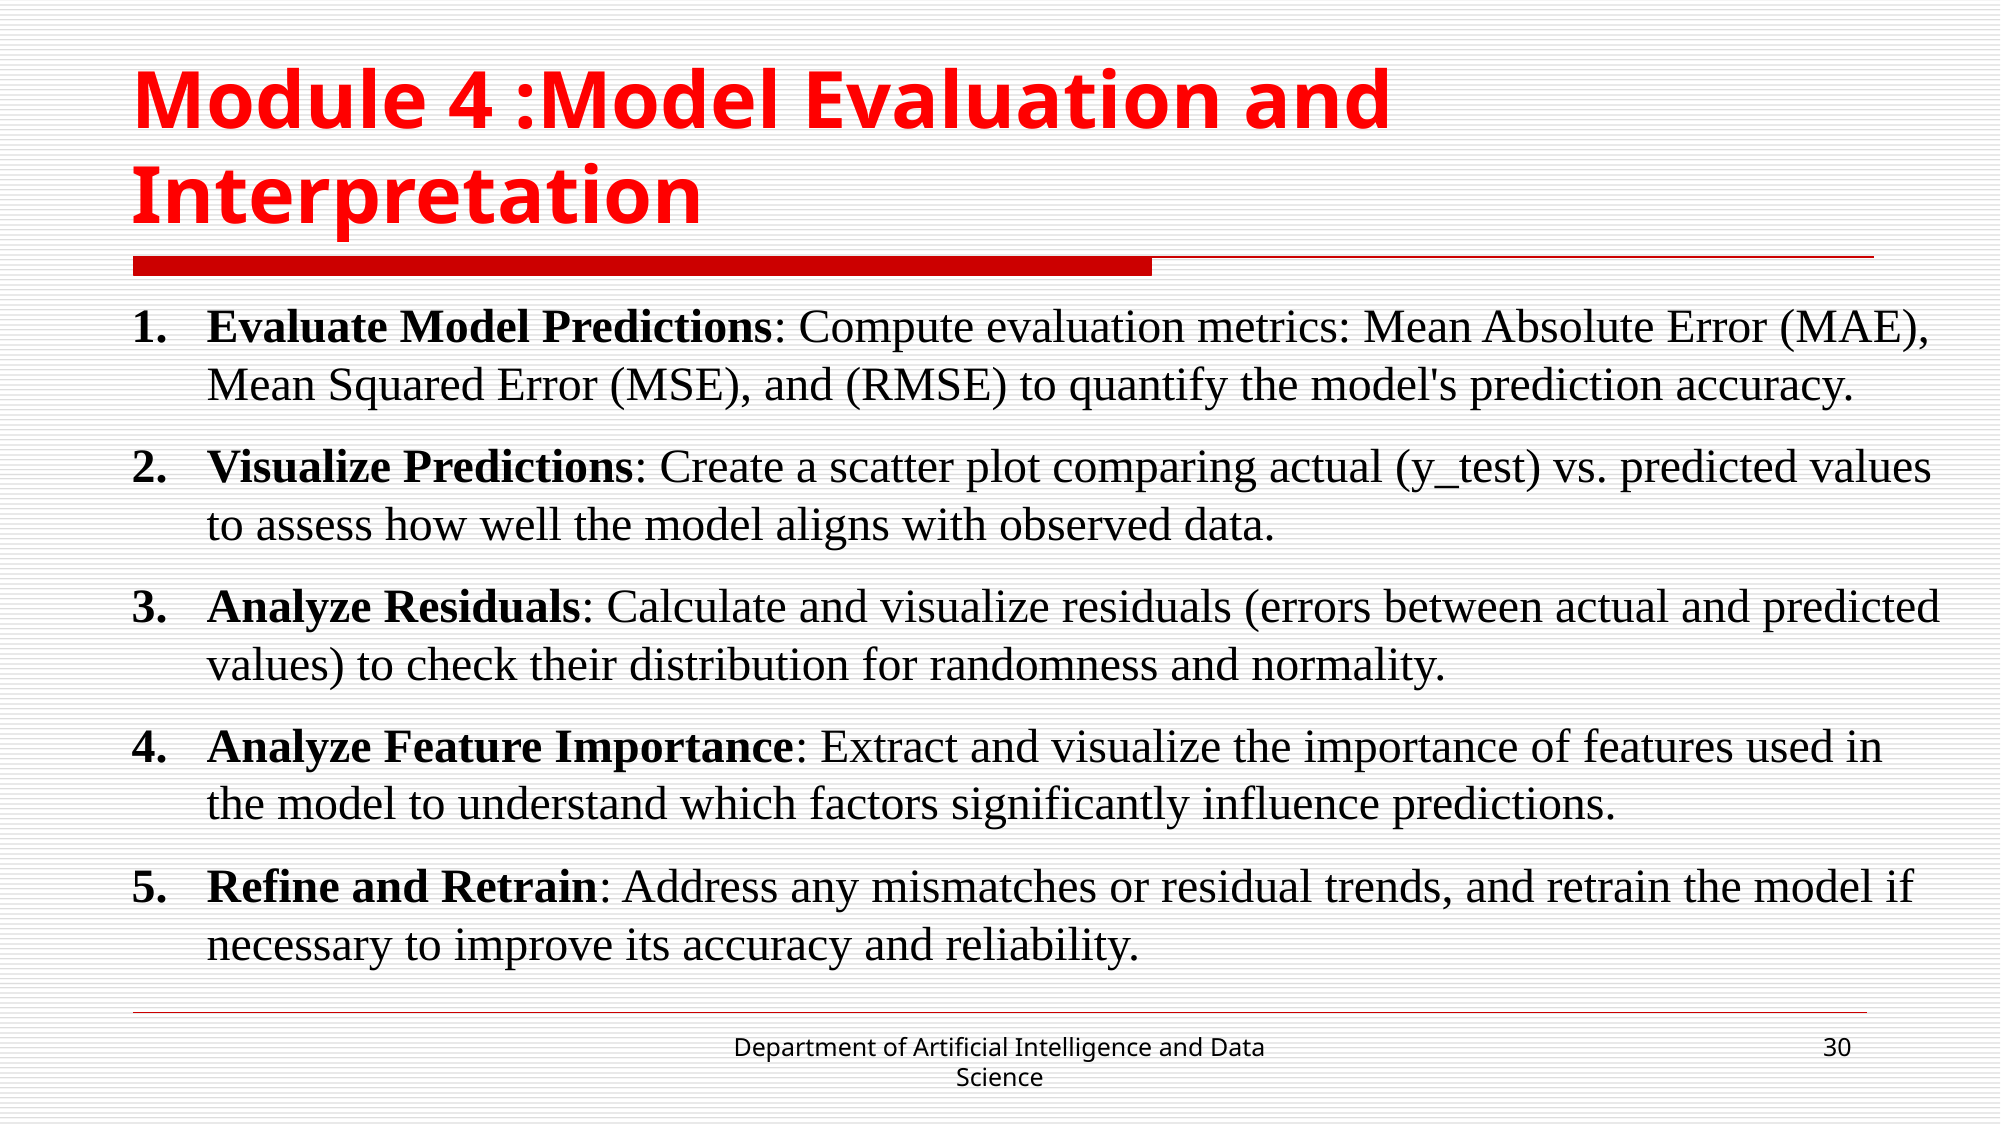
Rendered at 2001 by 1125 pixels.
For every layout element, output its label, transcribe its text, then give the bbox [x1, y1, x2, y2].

footer Department of Artificial Intelligence and Data Science [683, 1024, 1317, 1103]
list Evaluate Model Predictions: Compute evaluation metrics: Mean Absolute Error (MAE), Mean Squared Error (MSE), and (RMSE) to quantify the model's prediction accuracy. Visualize Predictions: Create a scatter plot comparing actual (y_test) vs. predicted values to assess how well the model aligns with observed data. Analyze Residuals: Calculate and visualize residuals (errors between actual and predicted values) to check their distribution for randomness and normality. Analyze Feature Importance: Extract and visualize the importance of features used in the model to understand which factors significantly influence predictions. Refine and Retrain: Address any mismatches or residual trends, and retrain the model if necessary to improve its accuracy and reliability. [41, 287, 1970, 952]
title Module 4 :Model Evaluation and Interpretation [116, 47, 1867, 248]
picture [0, 0, 2001, 1125]
slide_number 30 [1433, 1024, 1867, 1103]
